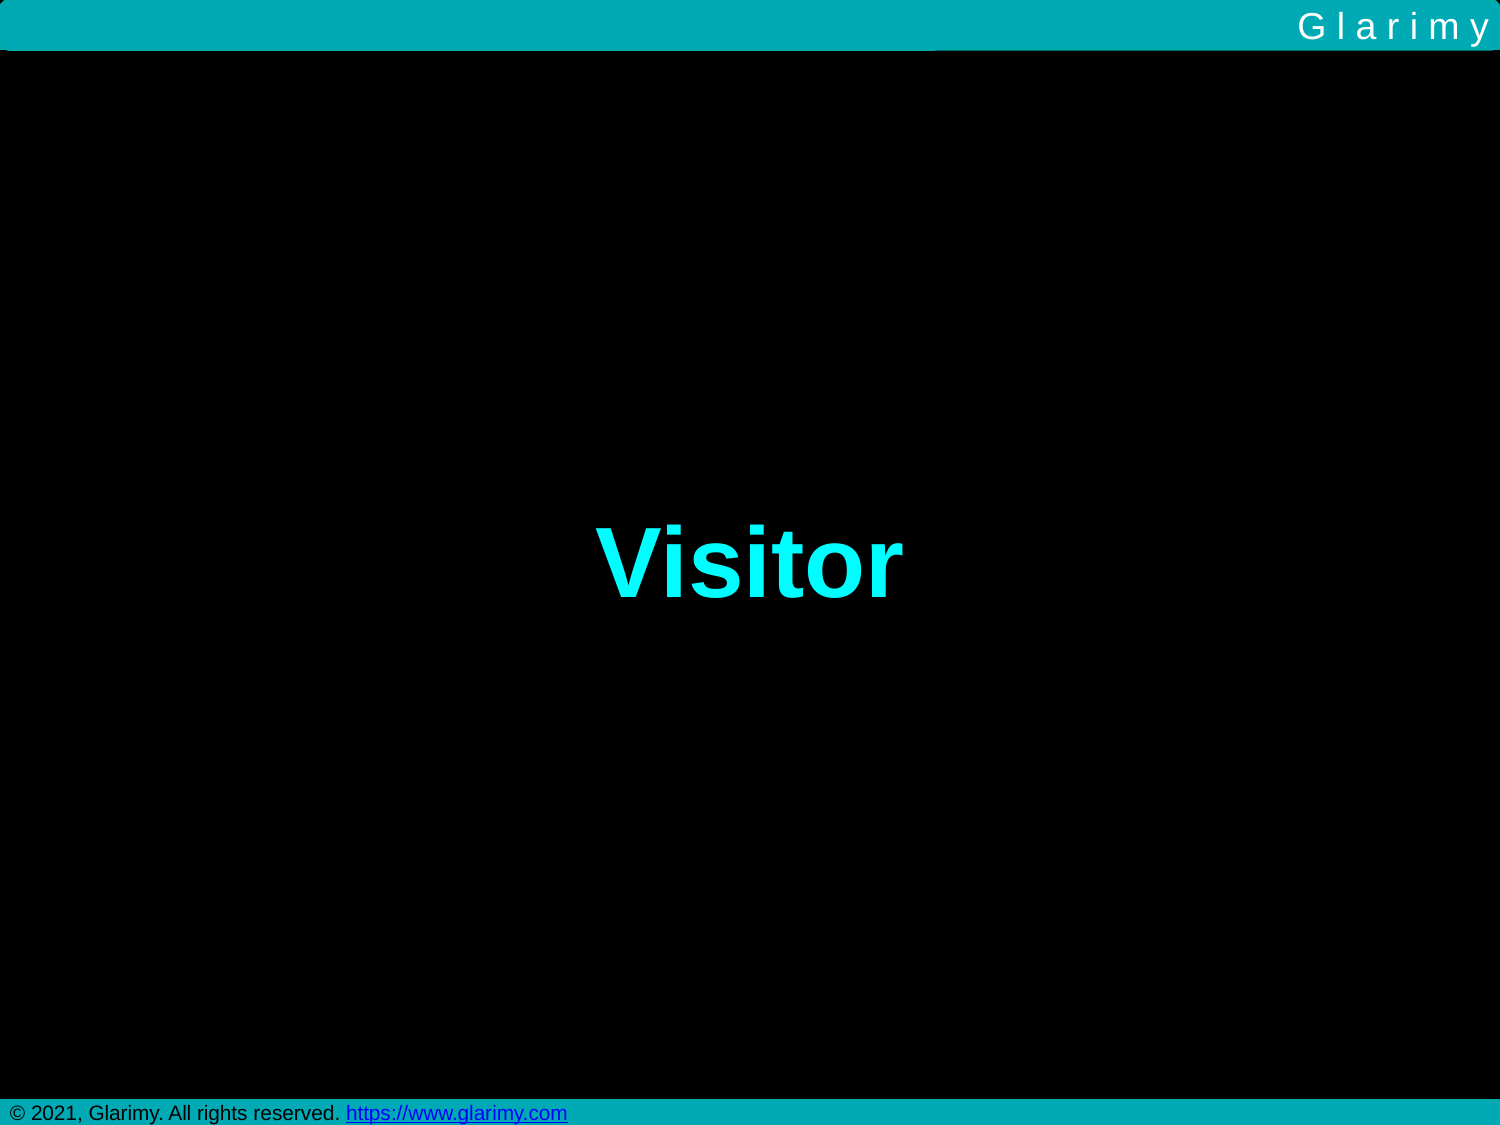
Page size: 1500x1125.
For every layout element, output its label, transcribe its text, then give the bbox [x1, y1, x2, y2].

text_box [0, 0, 1500, 54]
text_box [0, 1093, 1500, 1125]
title Visitor [43, 260, 1457, 864]
